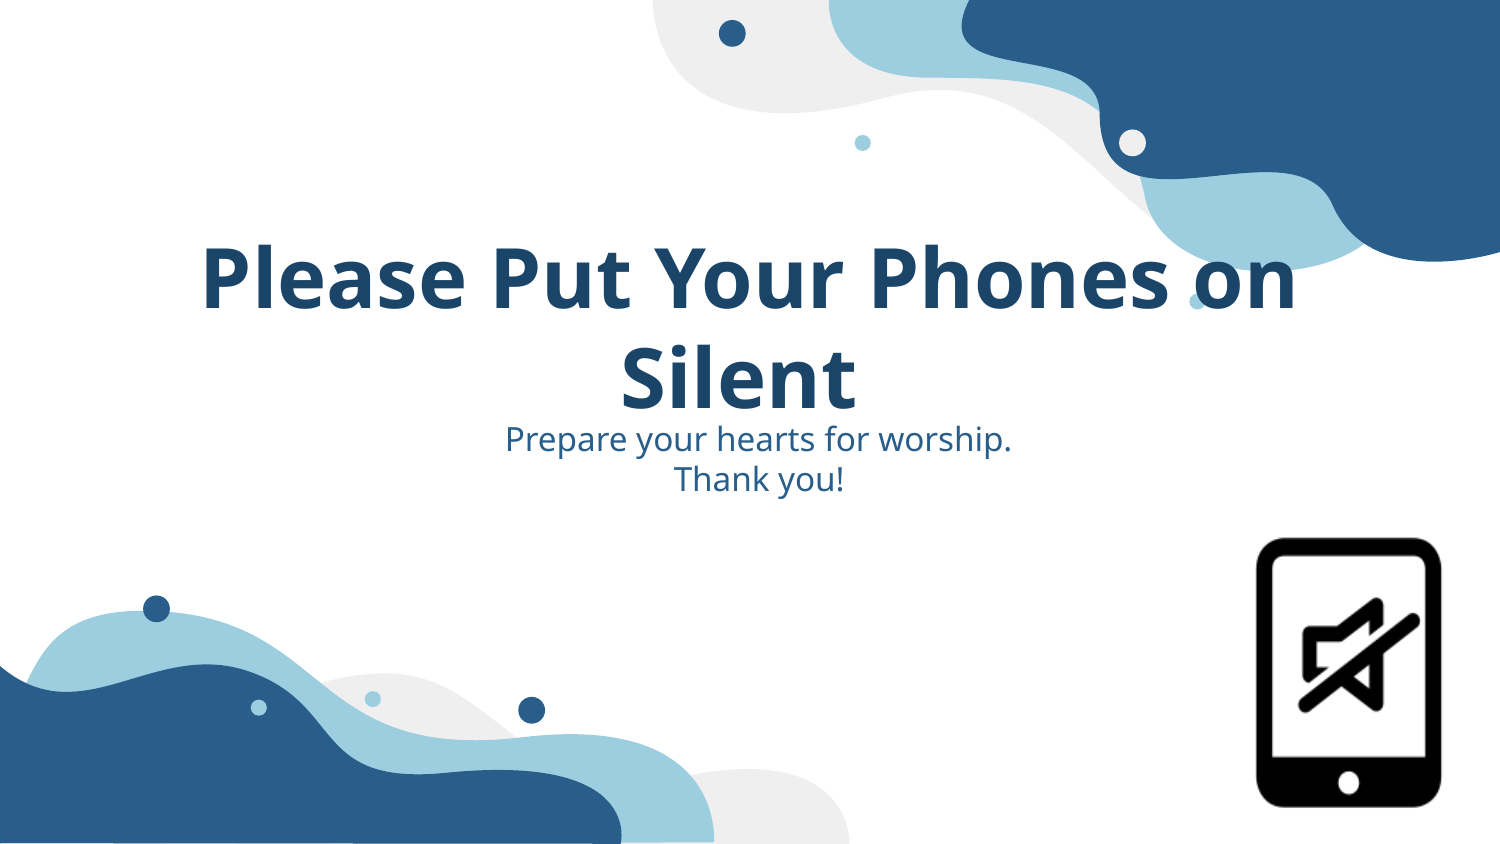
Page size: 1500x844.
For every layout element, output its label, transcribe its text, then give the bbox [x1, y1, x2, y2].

subtitle Prepare your hearts for worship. Thank you! [350, 403, 1150, 517]
title Please Put Your Phones on Silent [72, 327, 1428, 441]
picture [1206, 516, 1491, 830]
